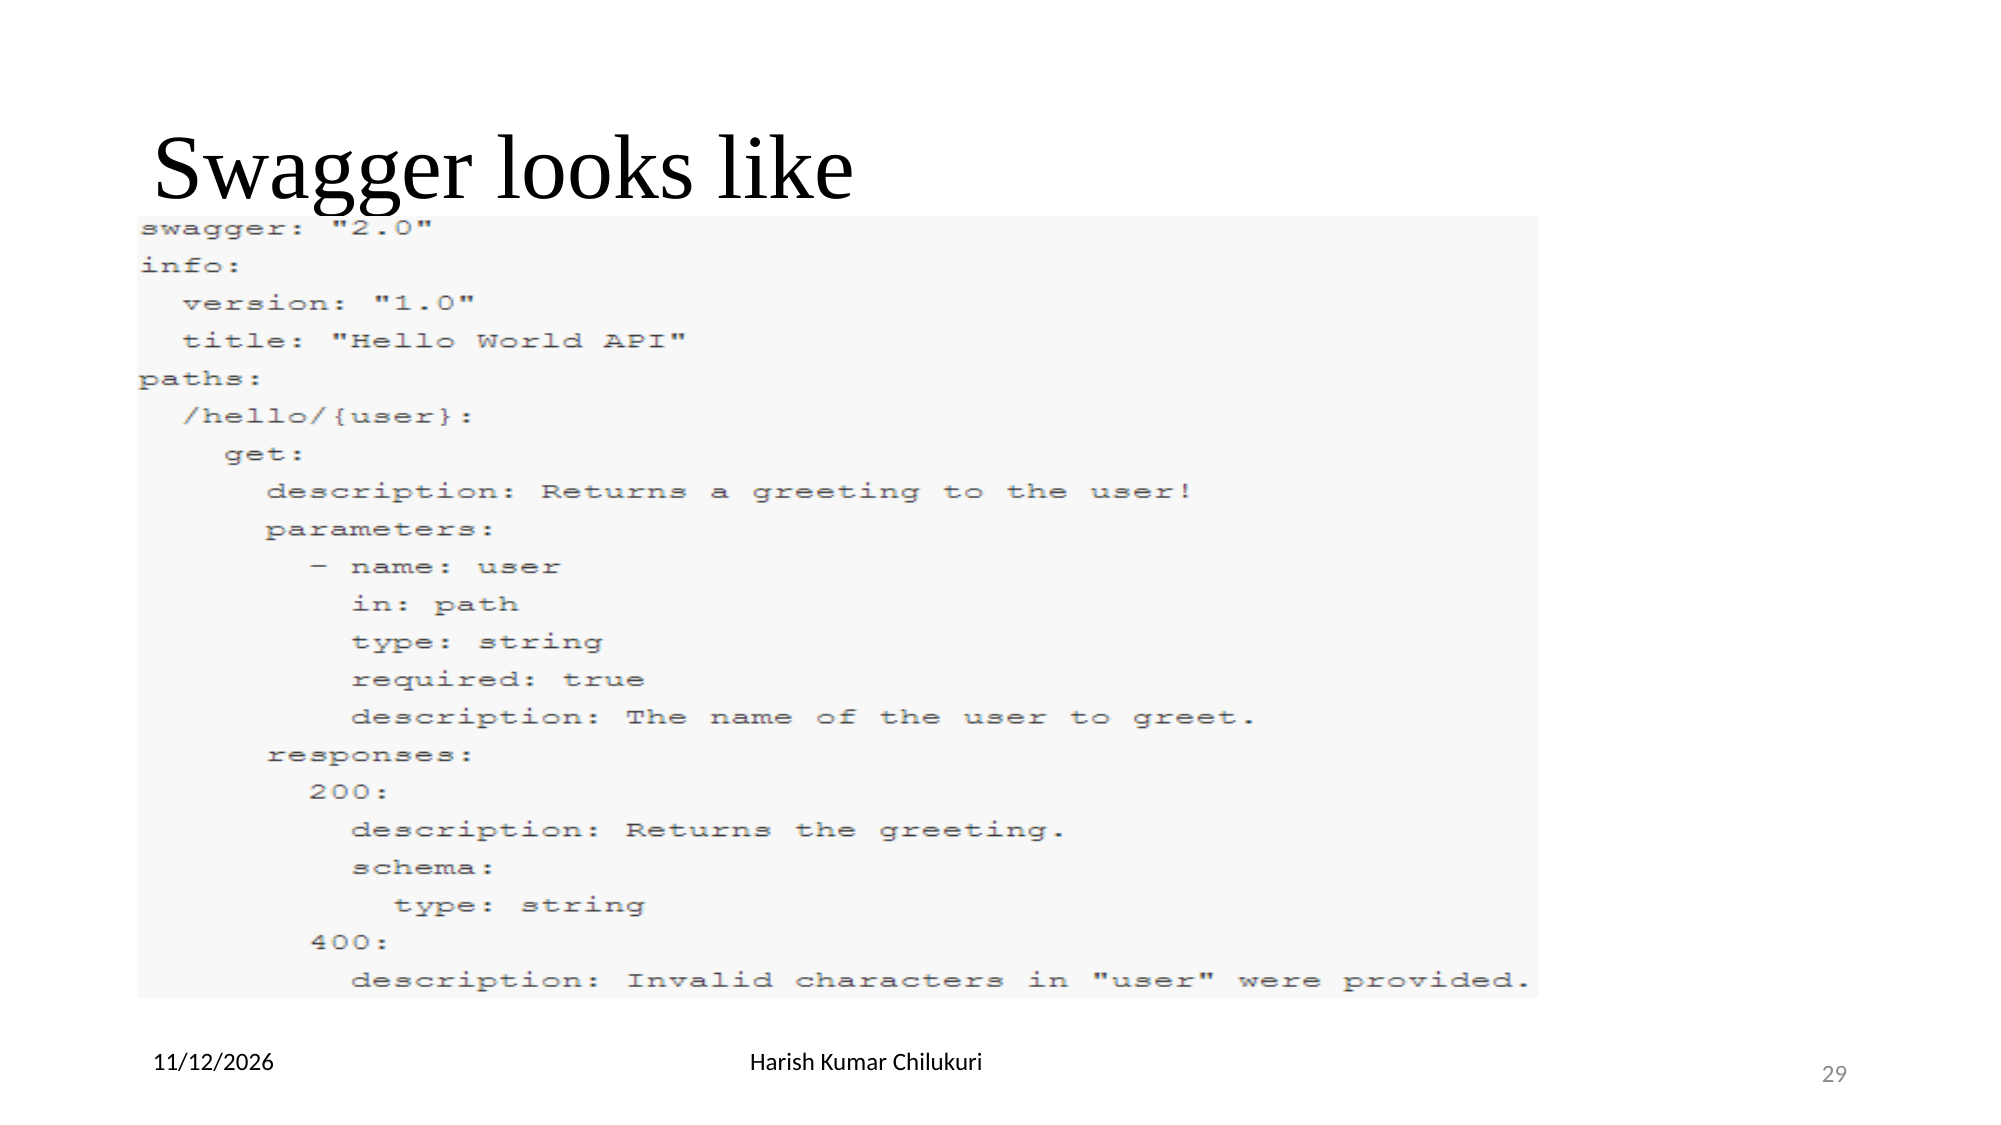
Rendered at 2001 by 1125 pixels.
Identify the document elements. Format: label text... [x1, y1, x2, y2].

title Swagger looks like [137, 59, 1863, 278]
text_box 11/10/2016 [138, 1038, 290, 1084]
text_box Harish Kumar Chilukuri [735, 1038, 1117, 1084]
slide_number 29 [1412, 1042, 1863, 1103]
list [137, 216, 1539, 998]
